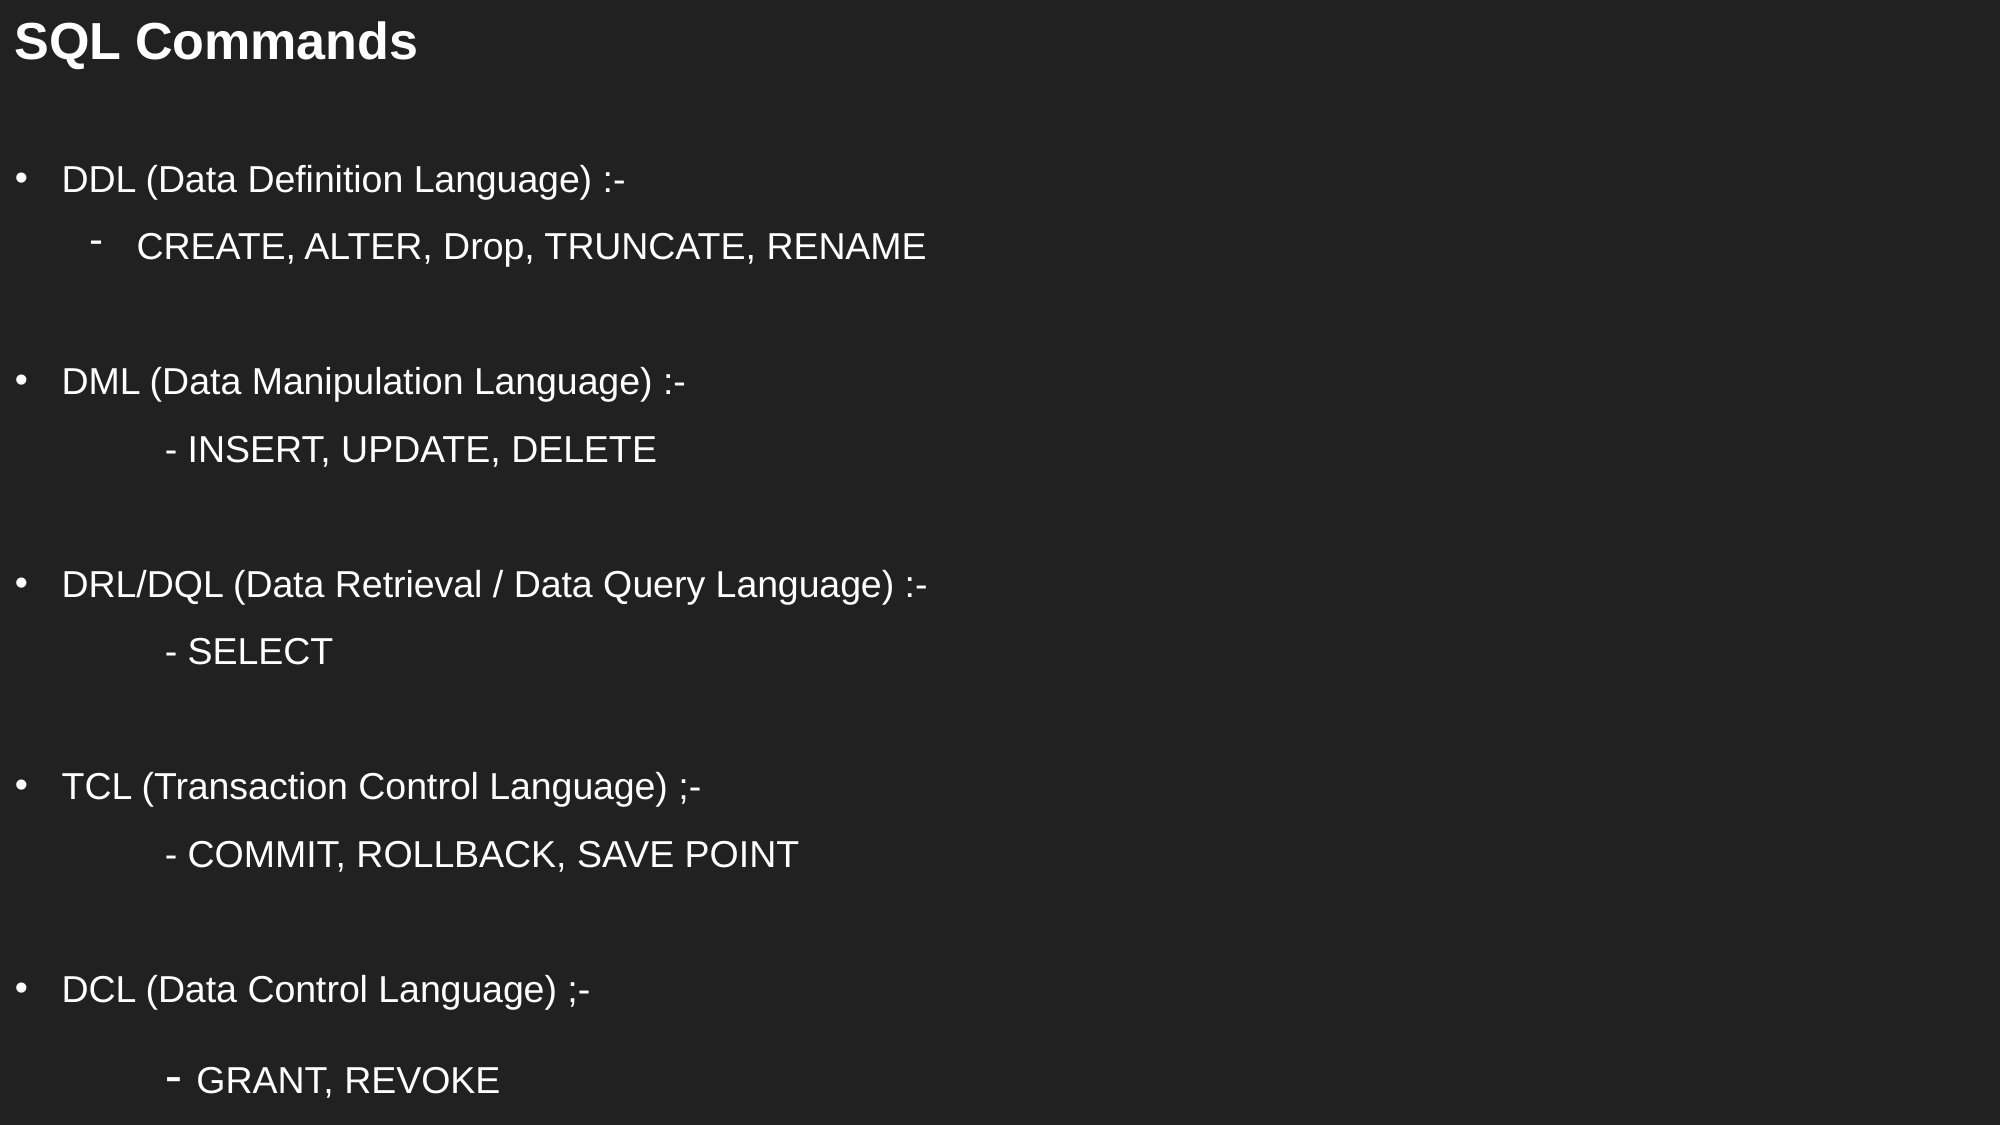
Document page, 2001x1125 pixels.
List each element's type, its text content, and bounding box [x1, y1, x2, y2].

text_box SQL Commands DDL (Data Definition Language) :- CREATE, ALTER, Drop, TRUNCATE, RENAME DML (Data Manipulation Language) :- - INSERT, UPDATE, DELETE DRL/DQL (Data Retrieval / Data Query Language) :- - SELECT TCL (Transaction Control Language) ;- - COMMIT, ROLLBACK, SAVE POINT DCL (Data Control Language) ;- - GRANT, REVOKE [0, 0, 2000, 1111]
